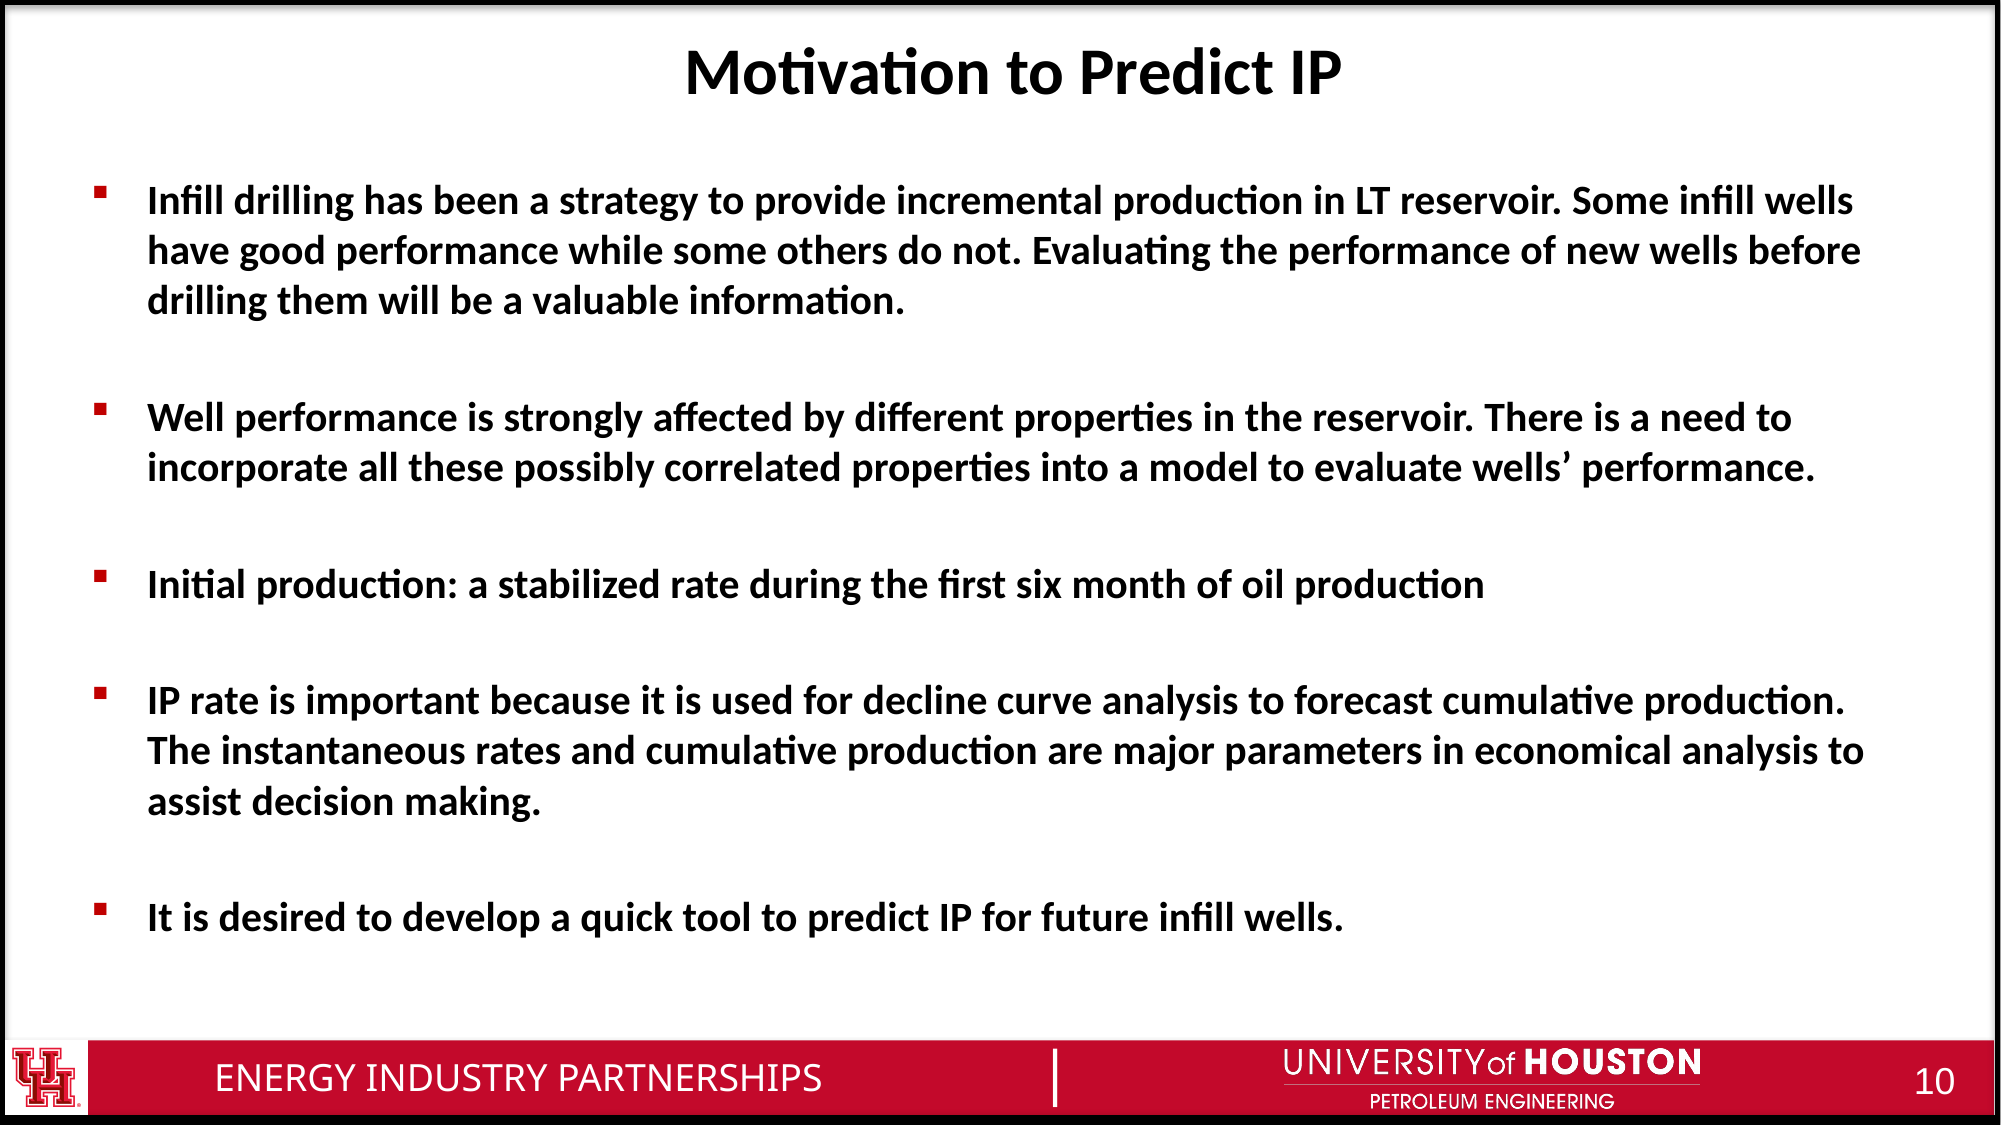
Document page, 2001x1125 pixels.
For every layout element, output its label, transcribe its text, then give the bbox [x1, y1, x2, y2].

picture [5, 1040, 88, 1115]
list Infill drilling has been a strategy to provide incremental production in LT reservoir. Some infill wells have good performance while some others do not. Evaluating the performance of new wells before drilling them will be a valuable information. Well performance is strongly affected by different properties in the reservoir. There is a need to incorporate all these possibly correlated properties into a model to evaluate wells’ performance. Initial production: a stabilized rate during the first six month of oil production IP rate is important because it is used for decline curve analysis to forecast cumulative production. The instantaneous rates and cumulative production are major parameters in economical analysis to assist decision making. It is desired to develop a quick tool to predict IP for future infill wells. [75, 165, 1930, 1047]
picture [1284, 1048, 1700, 1109]
title Motivation to Predict IP [87, 11, 1942, 123]
